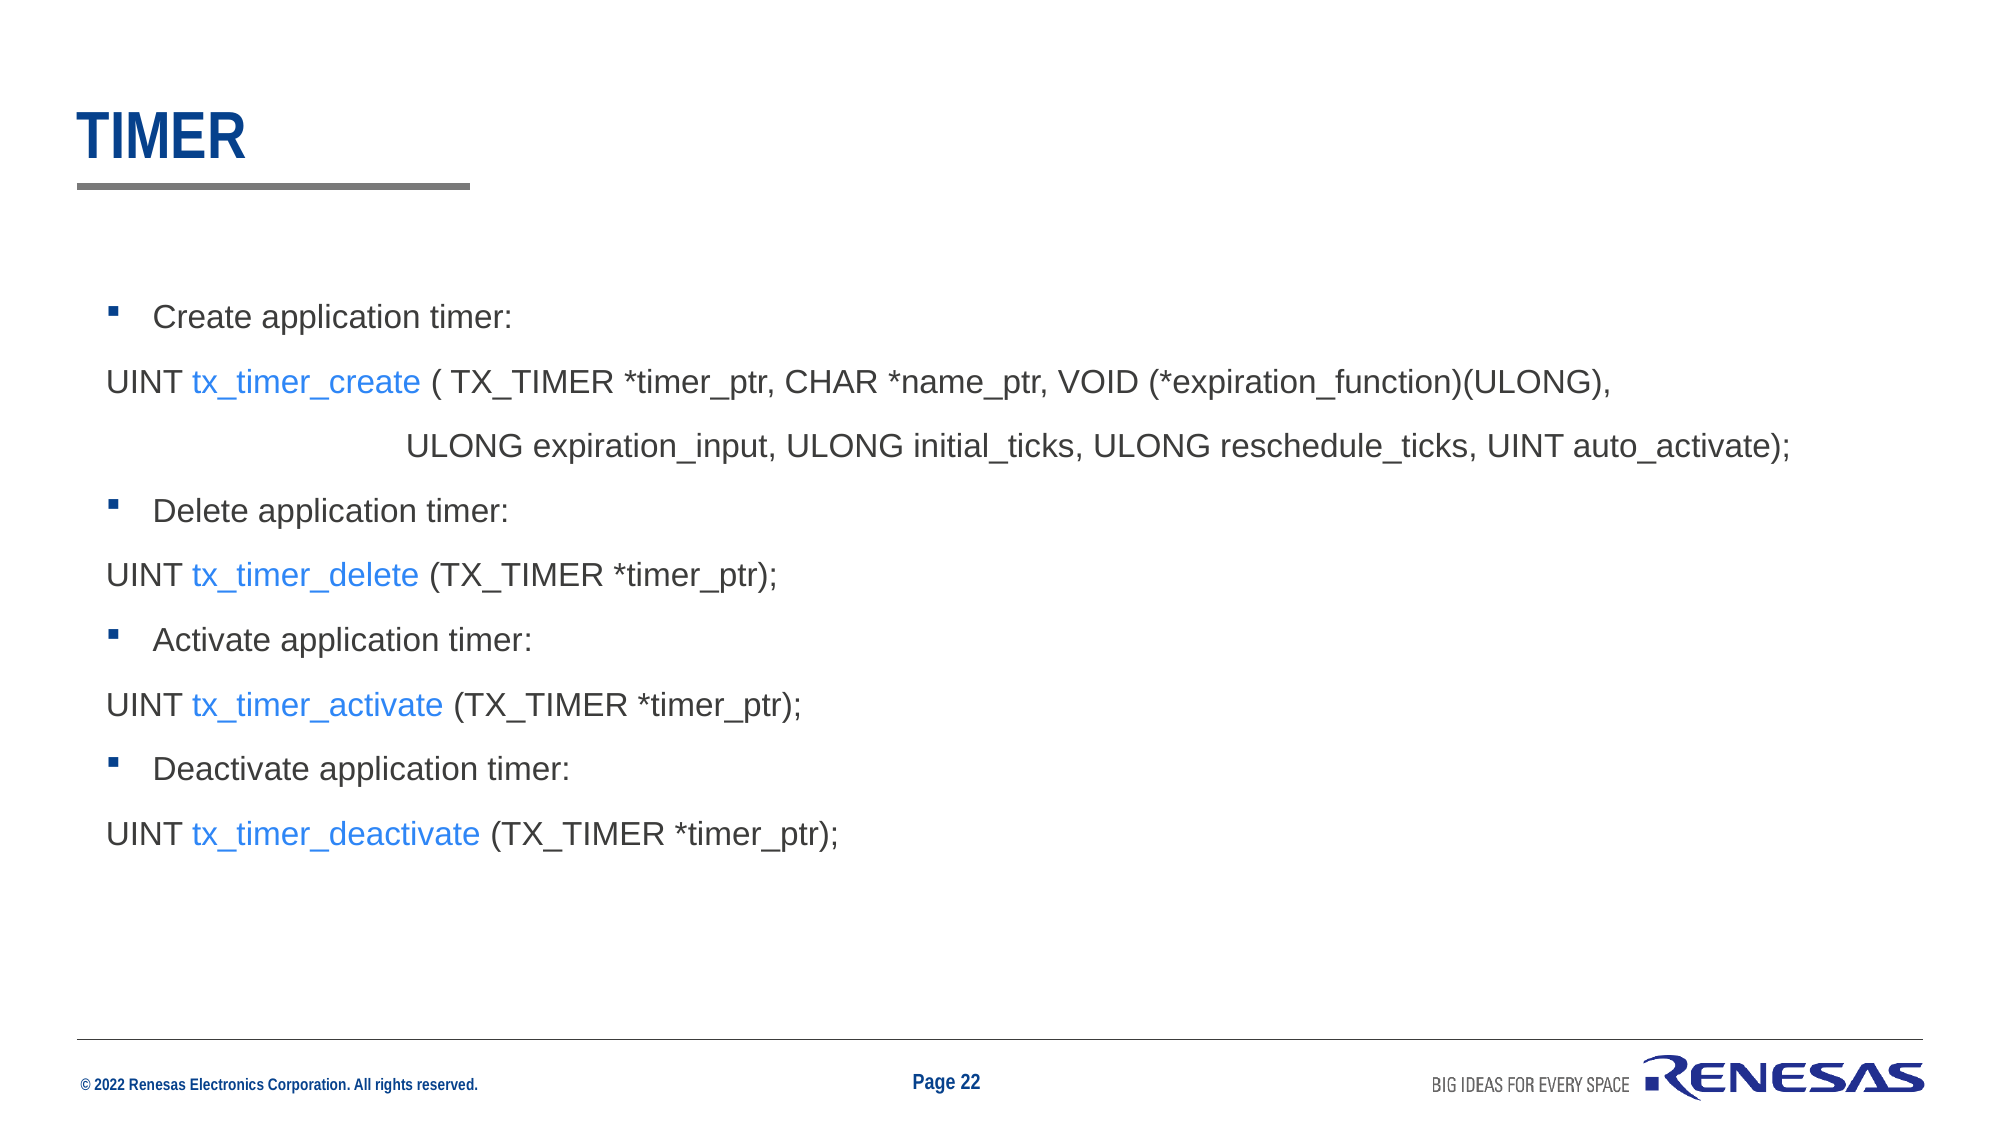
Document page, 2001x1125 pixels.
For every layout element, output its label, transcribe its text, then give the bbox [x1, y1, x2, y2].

text_box Create application timer: UINT tx_timer_create ( TX_TIMER *timer_ptr, CHAR *name_ptr, VOID (*expiration_function)(ULONG), ULONG expiration_input, ULONG initial_ticks, ULONG reschedule_ticks, UINT auto_activate); Delete application timer: UINT tx_timer_delete (TX_TIMER *timer_ptr); Activate application timer: UINT tx_timer_activate (TX_TIMER *timer_ptr); Deactivate application timer: UINT tx_timer_deactivate (TX_TIMER *timer_ptr); [76, 287, 2000, 852]
picture [1425, 1049, 1933, 1106]
title timer [76, 99, 1922, 173]
